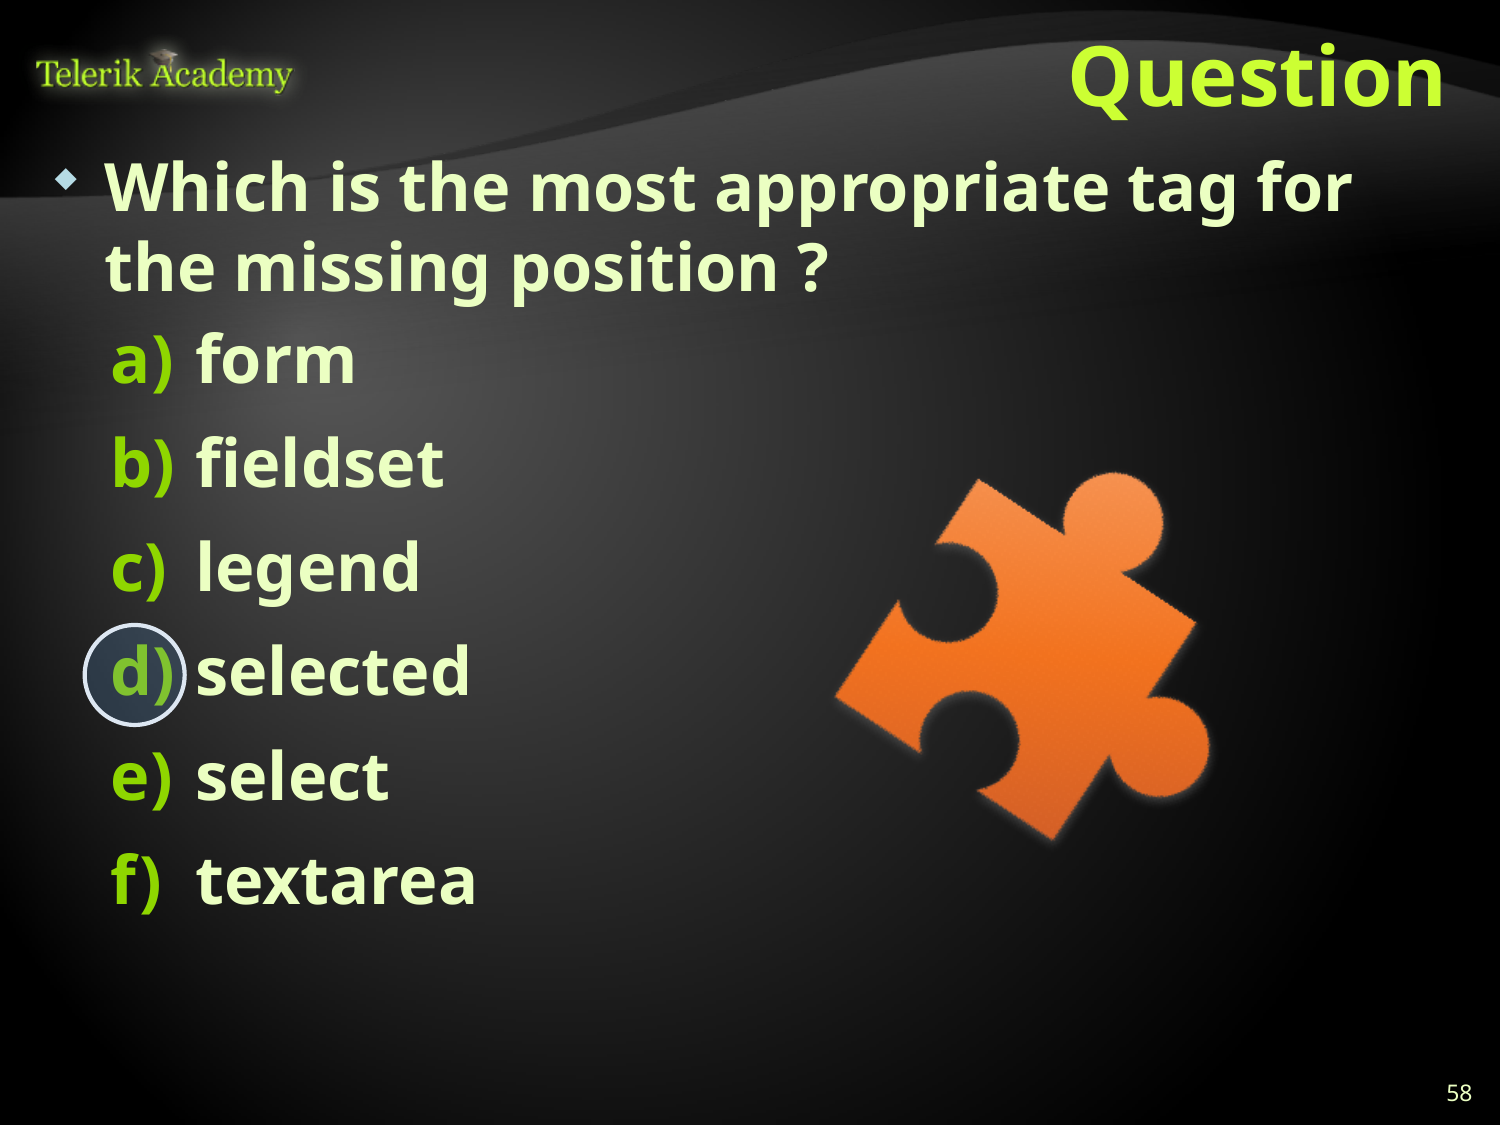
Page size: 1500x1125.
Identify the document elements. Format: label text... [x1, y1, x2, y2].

title Question [300, 12, 1463, 137]
slide_number 58 [1412, 1074, 1488, 1113]
text_box [82, 622, 187, 728]
list Which is the most appropriate tag for the missing position ? form fieldset legend selected select textarea [37, 137, 1463, 963]
picture [0, 0, 1500, 1125]
